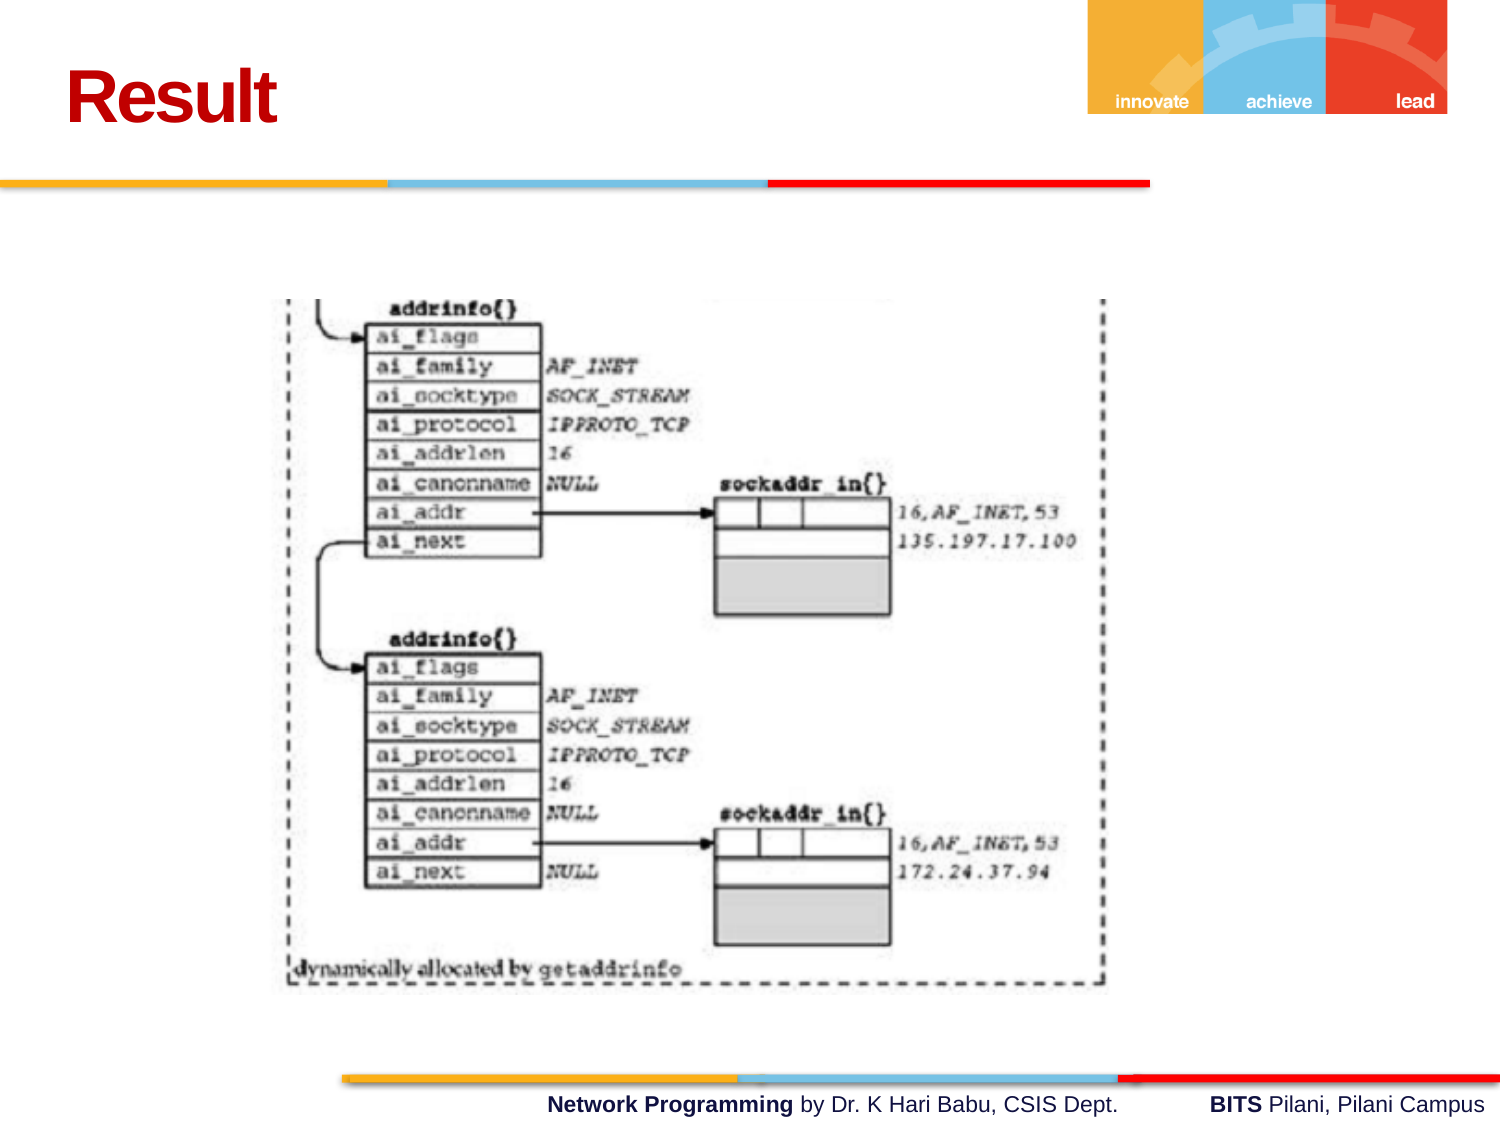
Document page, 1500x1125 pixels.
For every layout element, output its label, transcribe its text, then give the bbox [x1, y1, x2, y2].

picture [174, 299, 1151, 995]
list Result [49, 24, 1088, 176]
picture [1087, 0, 1448, 114]
